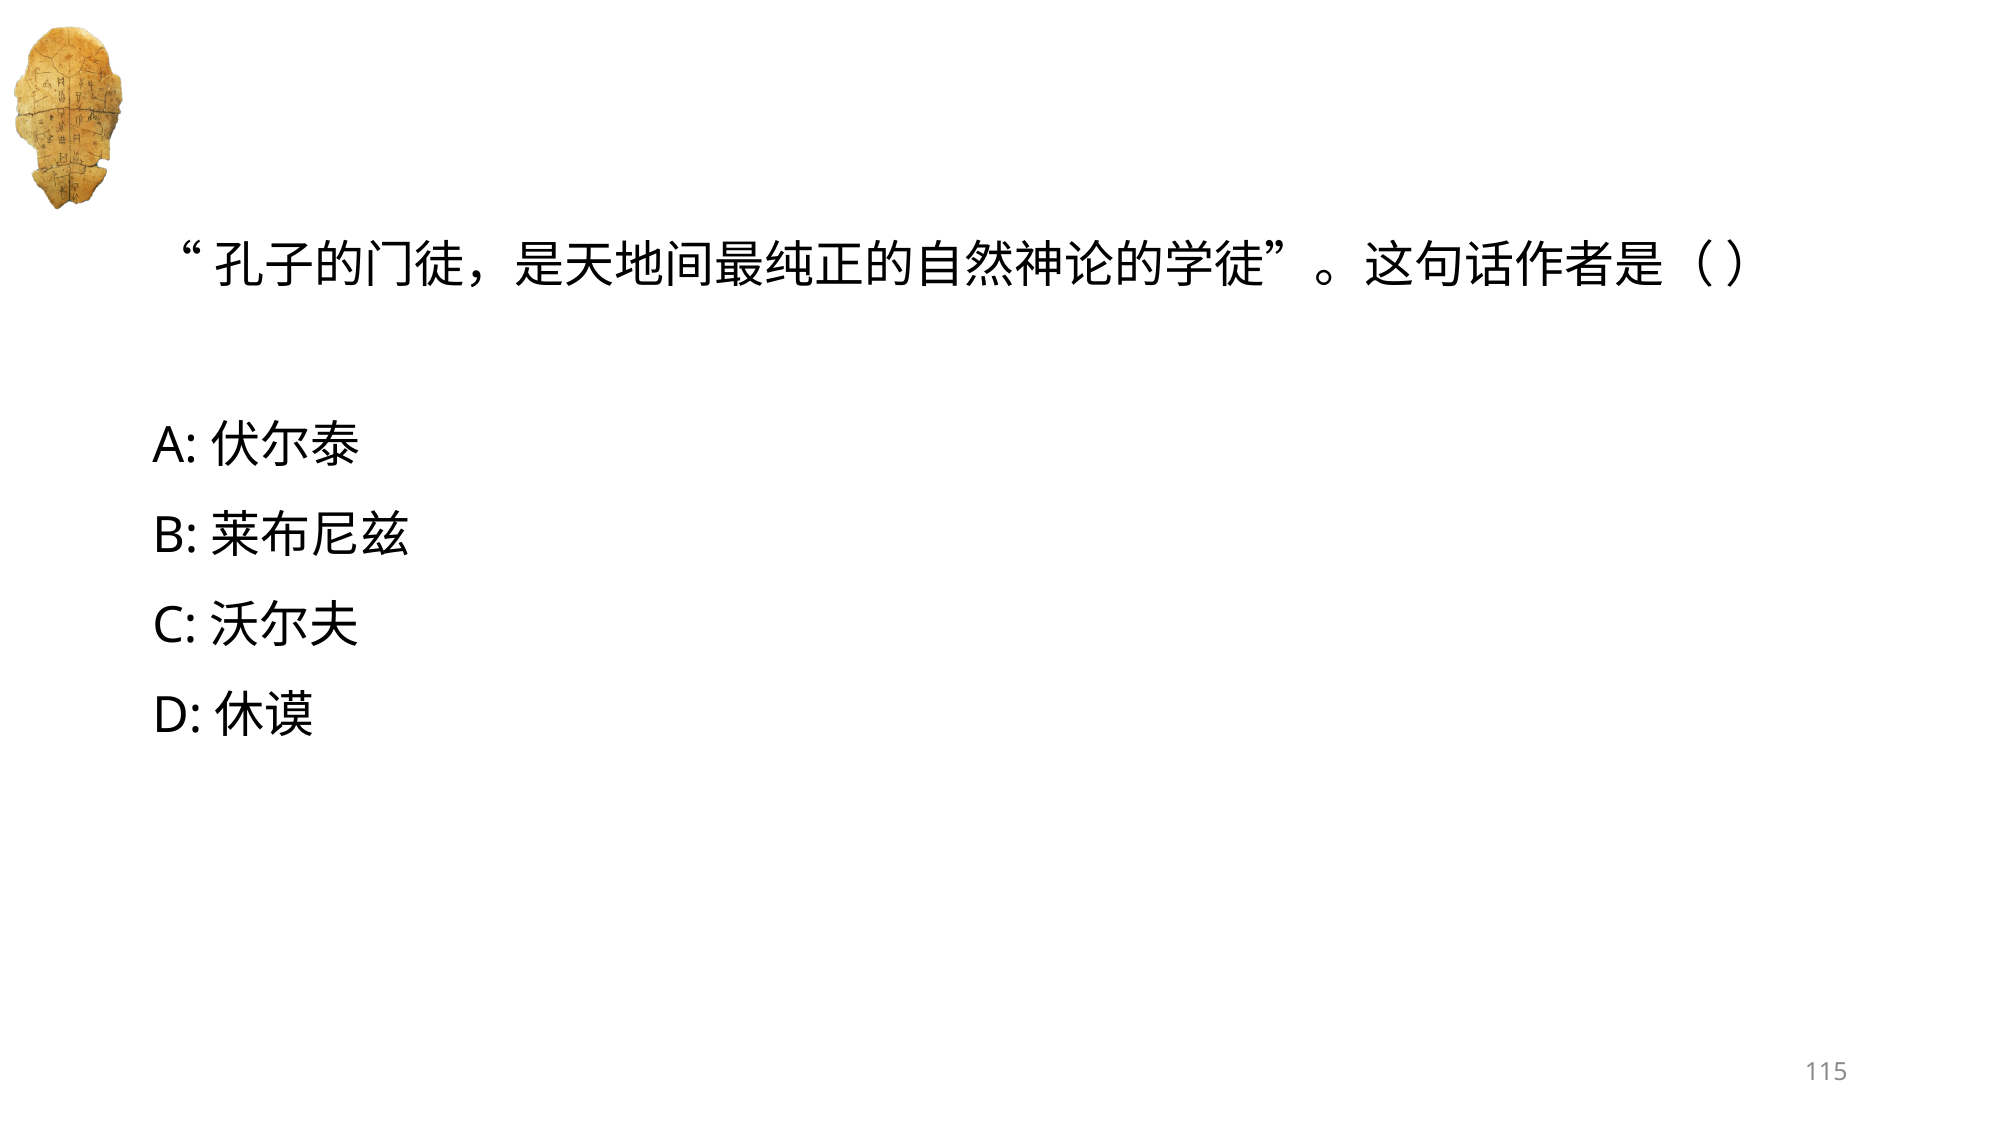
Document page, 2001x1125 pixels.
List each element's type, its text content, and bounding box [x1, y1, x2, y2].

list “孔子的门徒，是天地间最纯正的自然神论的学徒”。这句话作者是（ ） A:伏尔泰 B:莱布尼兹 C:沃尔夫 D:休谟 [137, 195, 1863, 1014]
slide_number 115 [1412, 1042, 1863, 1103]
picture [0, 14, 132, 211]
